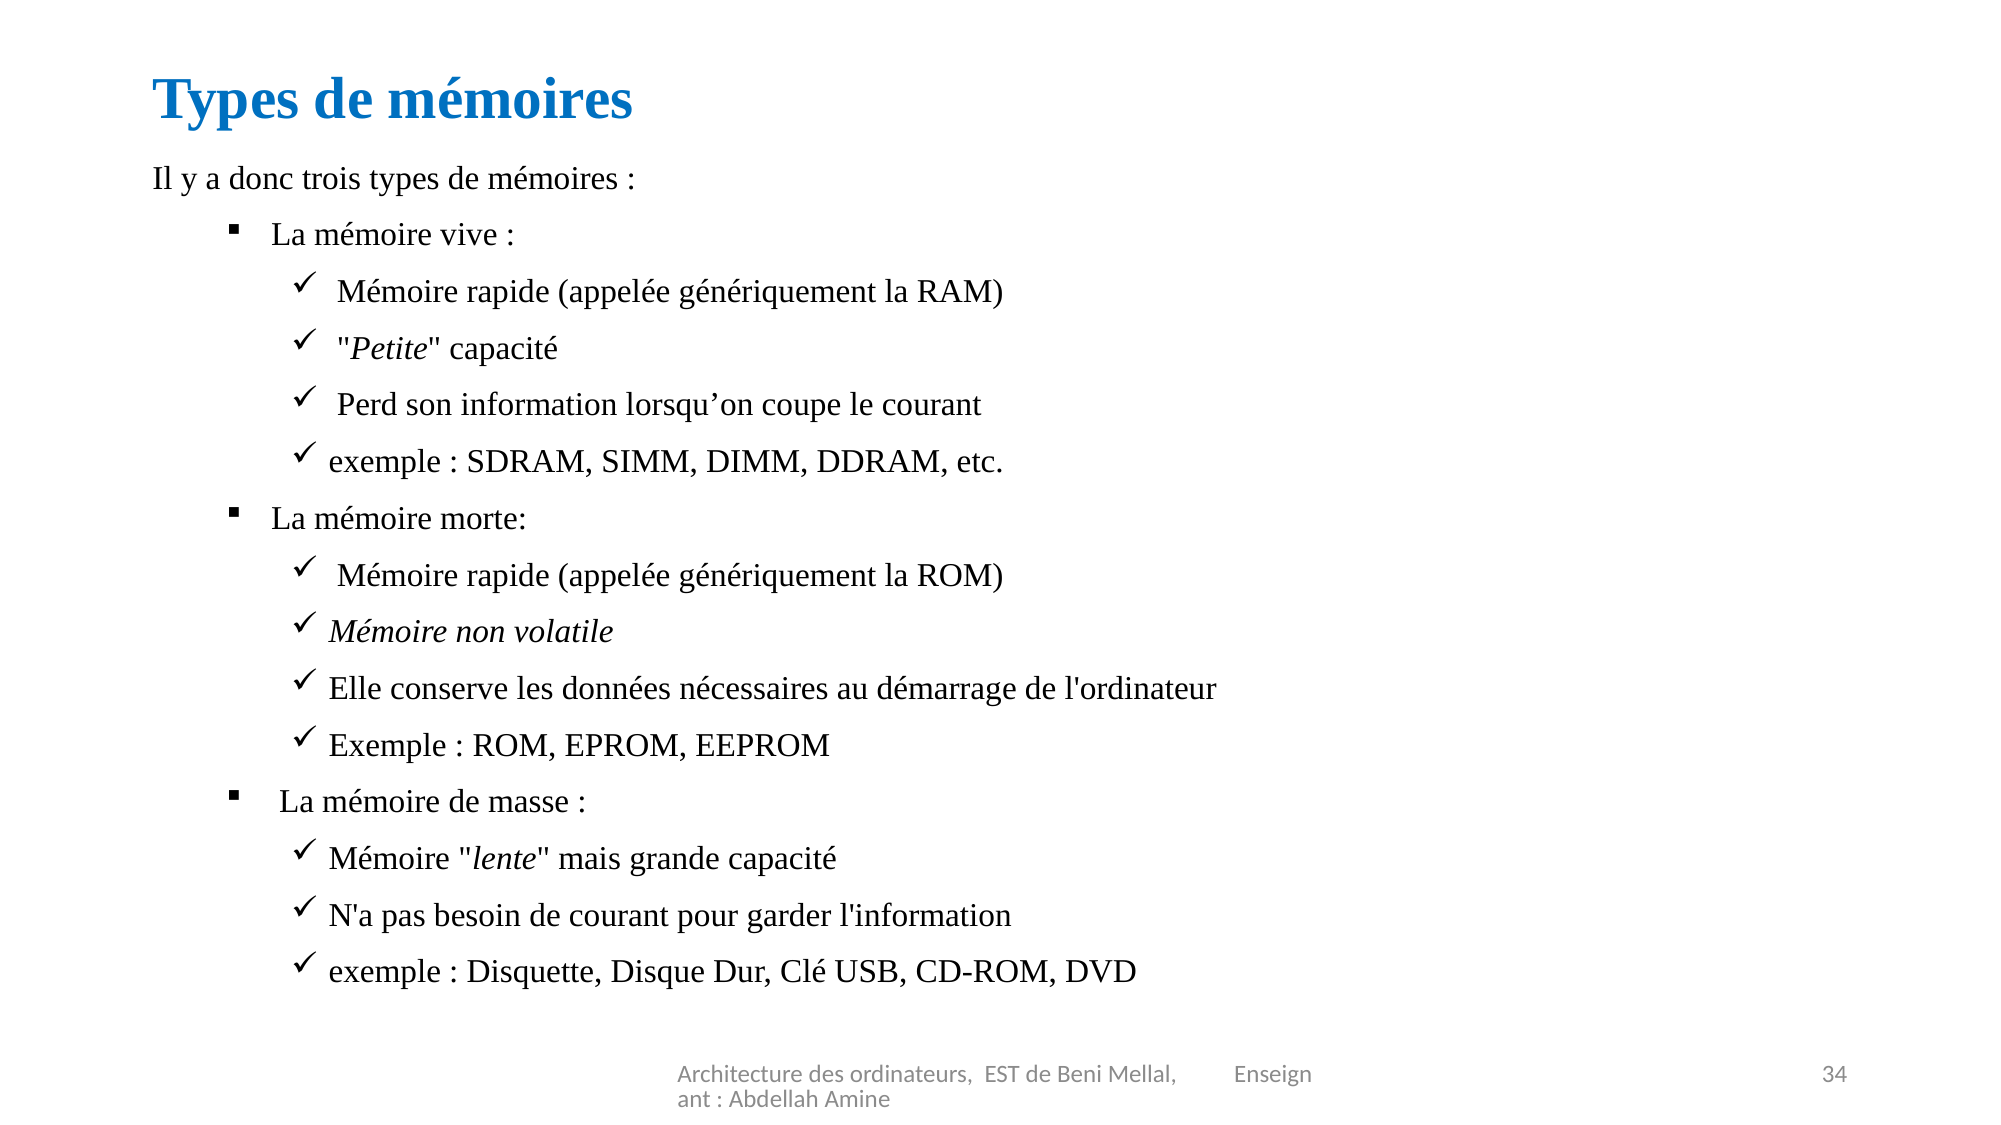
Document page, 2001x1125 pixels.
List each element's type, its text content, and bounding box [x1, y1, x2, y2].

slide_number 34 [1412, 1042, 1863, 1103]
footer Architecture des ordinateurs, EST de Beni Mellal, Enseignant : Abdellah Amine [662, 1042, 1338, 1103]
title Types de mémoires [137, 59, 1863, 140]
list Il y a donc trois types de mémoires : La mémoire vive : Mémoire rapide (appelée génériquement la RAM) "Petite" capacité Perd son information lorsqu’on coupe le courant exemple : SDRAM, SIMM, DIMM, DDRAM, etc. La mémoire morte: Mémoire rapide (appelée génériquement la ROM) Mémoire non volatile Elle conserve les données nécessaires au démarrage de l'ordinateur Exemple : ROM, EPROM, EEPROM La mémoire de masse : Mémoire "lente" mais grande capacité N'a pas besoin de courant pour garder l'information exemple : Disquette, Disque Dur, Clé USB, CD-ROM, DVD [137, 153, 1863, 1014]
